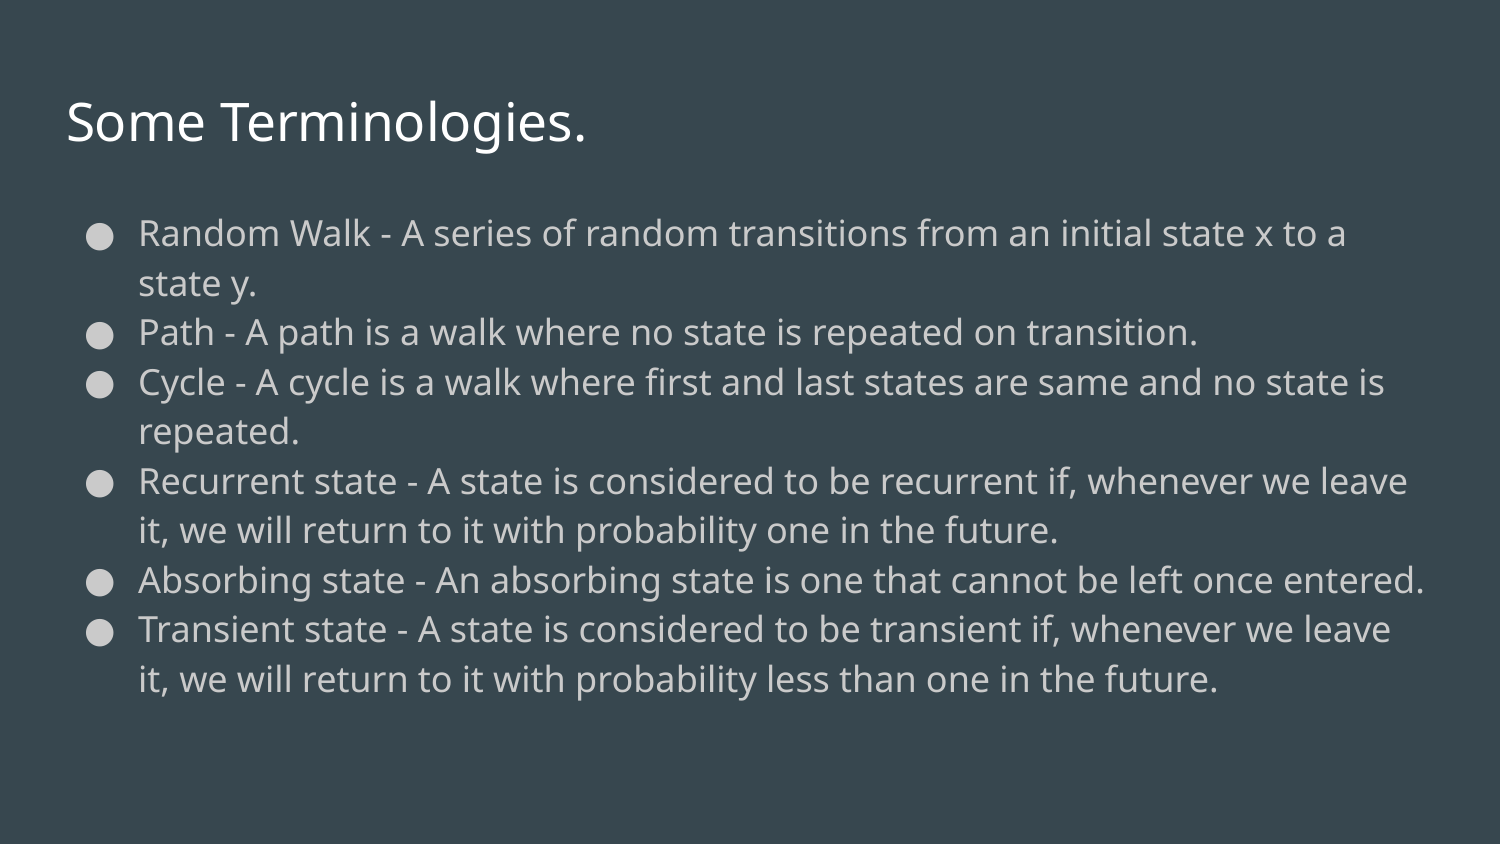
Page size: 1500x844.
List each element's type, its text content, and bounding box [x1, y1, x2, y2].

list Random Walk - A series of random transitions from an initial state x to a state y. Path - A path is a walk where no state is repeated on transition. Cycle - A cycle is a walk where first and last states are same and no state is repeated. Recurrent state - A state is considered to be recurrent if, whenever we leave it, we will return to it with probability one in the future. Absorbing state - An absorbing state is one that cannot be left once entered. Transient state - A state is considered to be transient if, whenever we leave it, we will return to it with probability less than one in the future. [51, 189, 1449, 750]
title Some Terminologies. [51, 72, 1449, 167]
